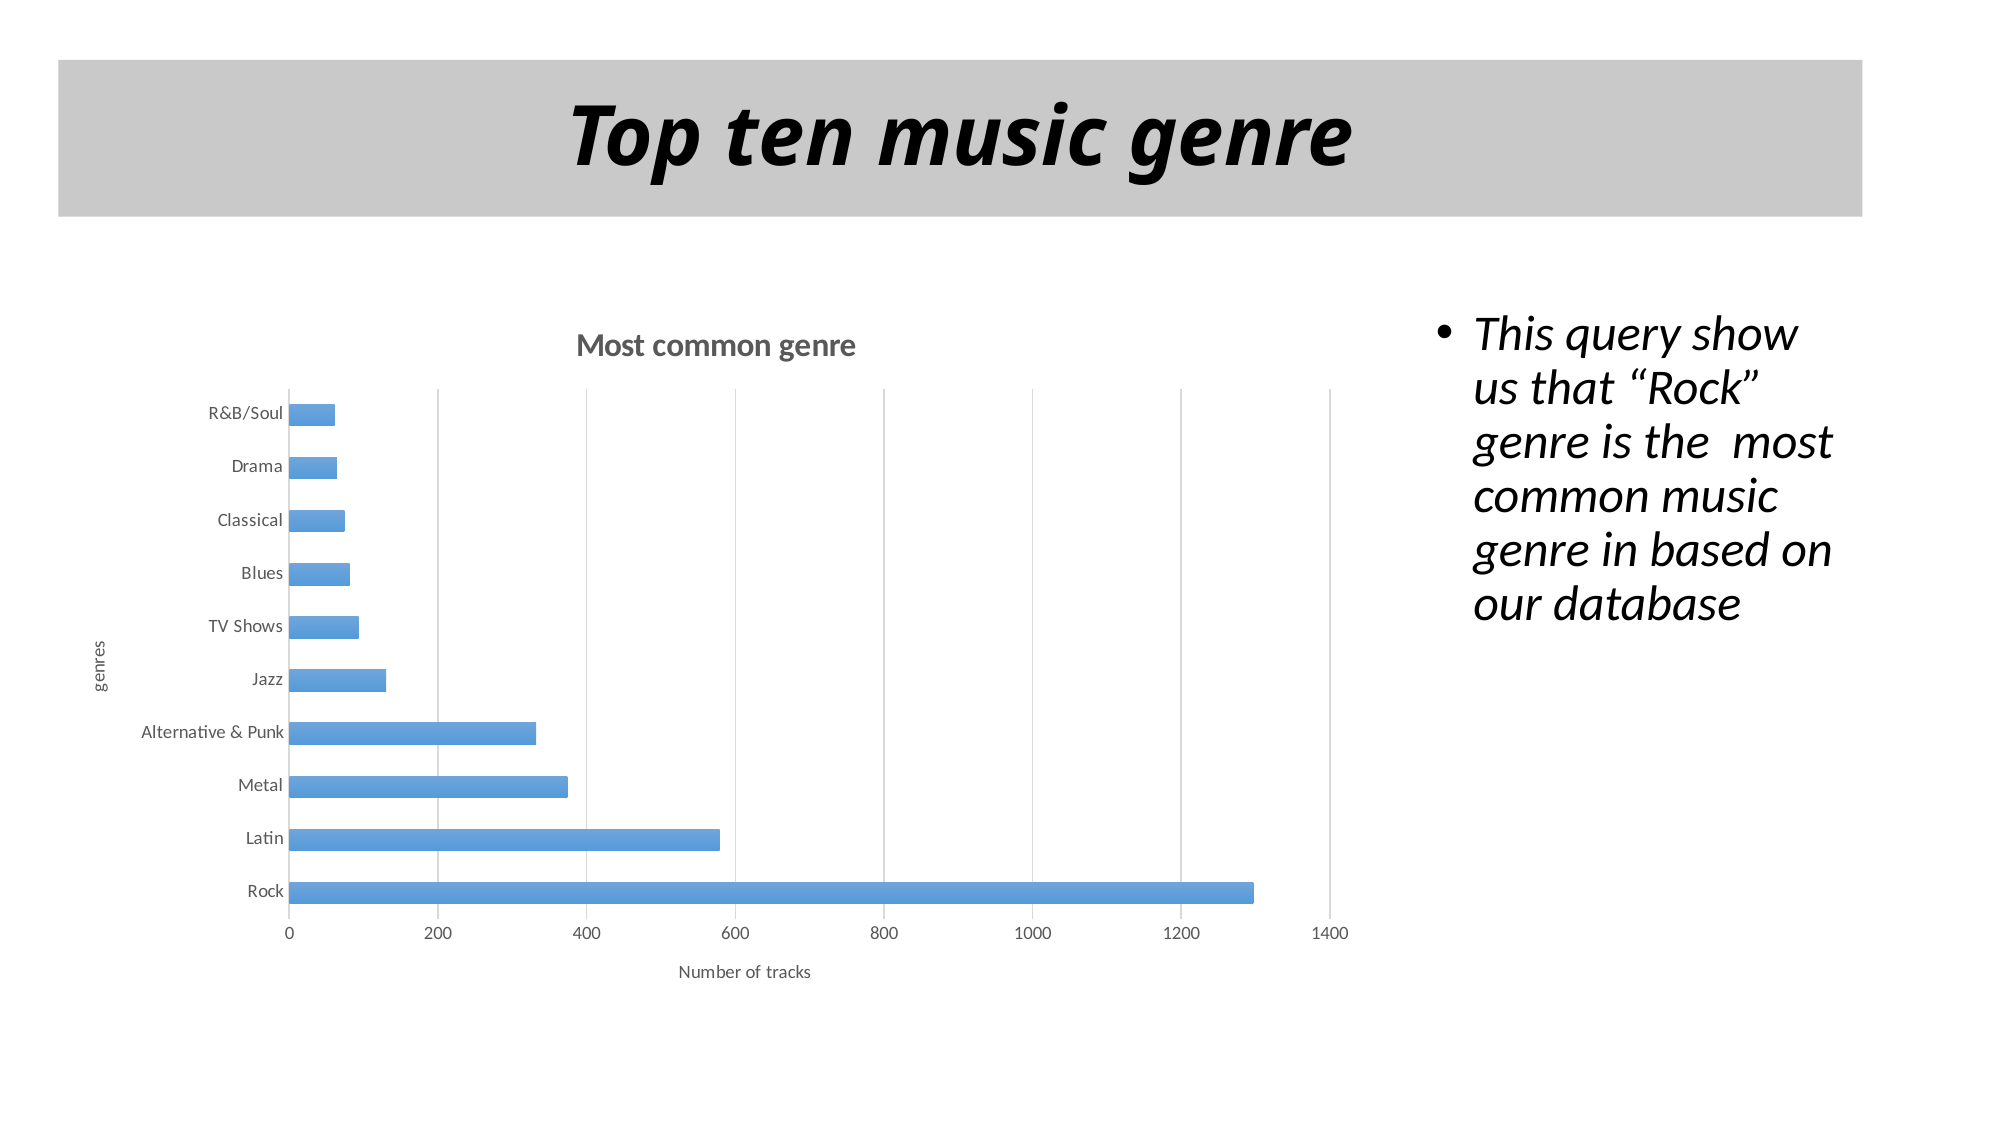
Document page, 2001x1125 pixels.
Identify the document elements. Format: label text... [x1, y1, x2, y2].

list This query show us that “Rock” genre is the most common music genre in based on our database [1420, 299, 1863, 1014]
chart [58, 299, 1375, 1014]
title Top ten music genre [58, 59, 1863, 217]
